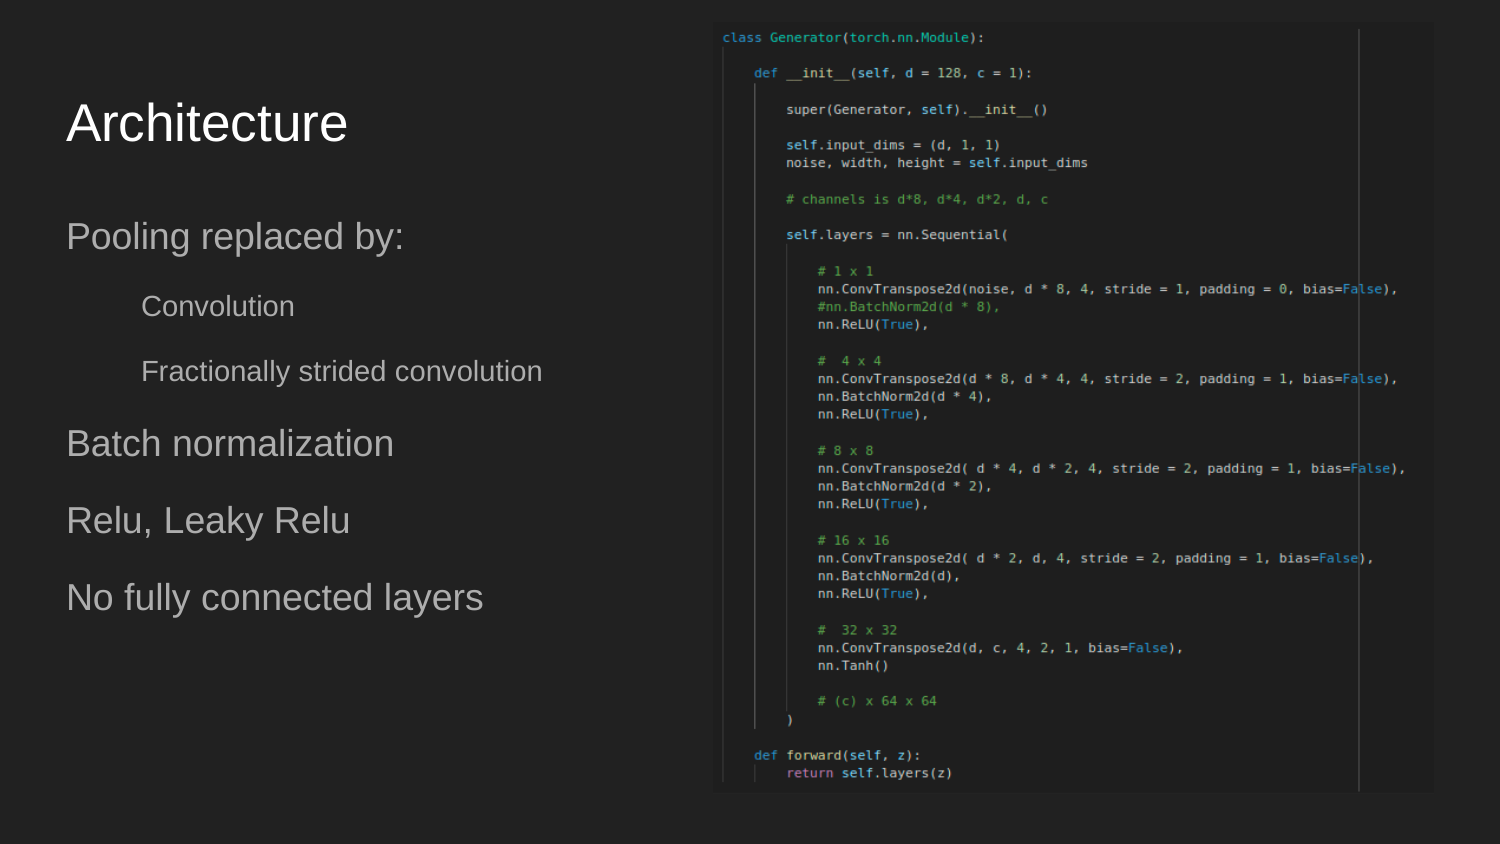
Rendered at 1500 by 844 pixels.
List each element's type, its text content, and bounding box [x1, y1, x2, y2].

title Architecture [51, 72, 707, 167]
title Architecture [1440, 72, 1449, 167]
list Pooling replaced by: Convolution Fractionally strided convolution Batch normalization Relu, Leaky Relu No fully connected layers [51, 190, 676, 751]
picture [712, 22, 1435, 795]
